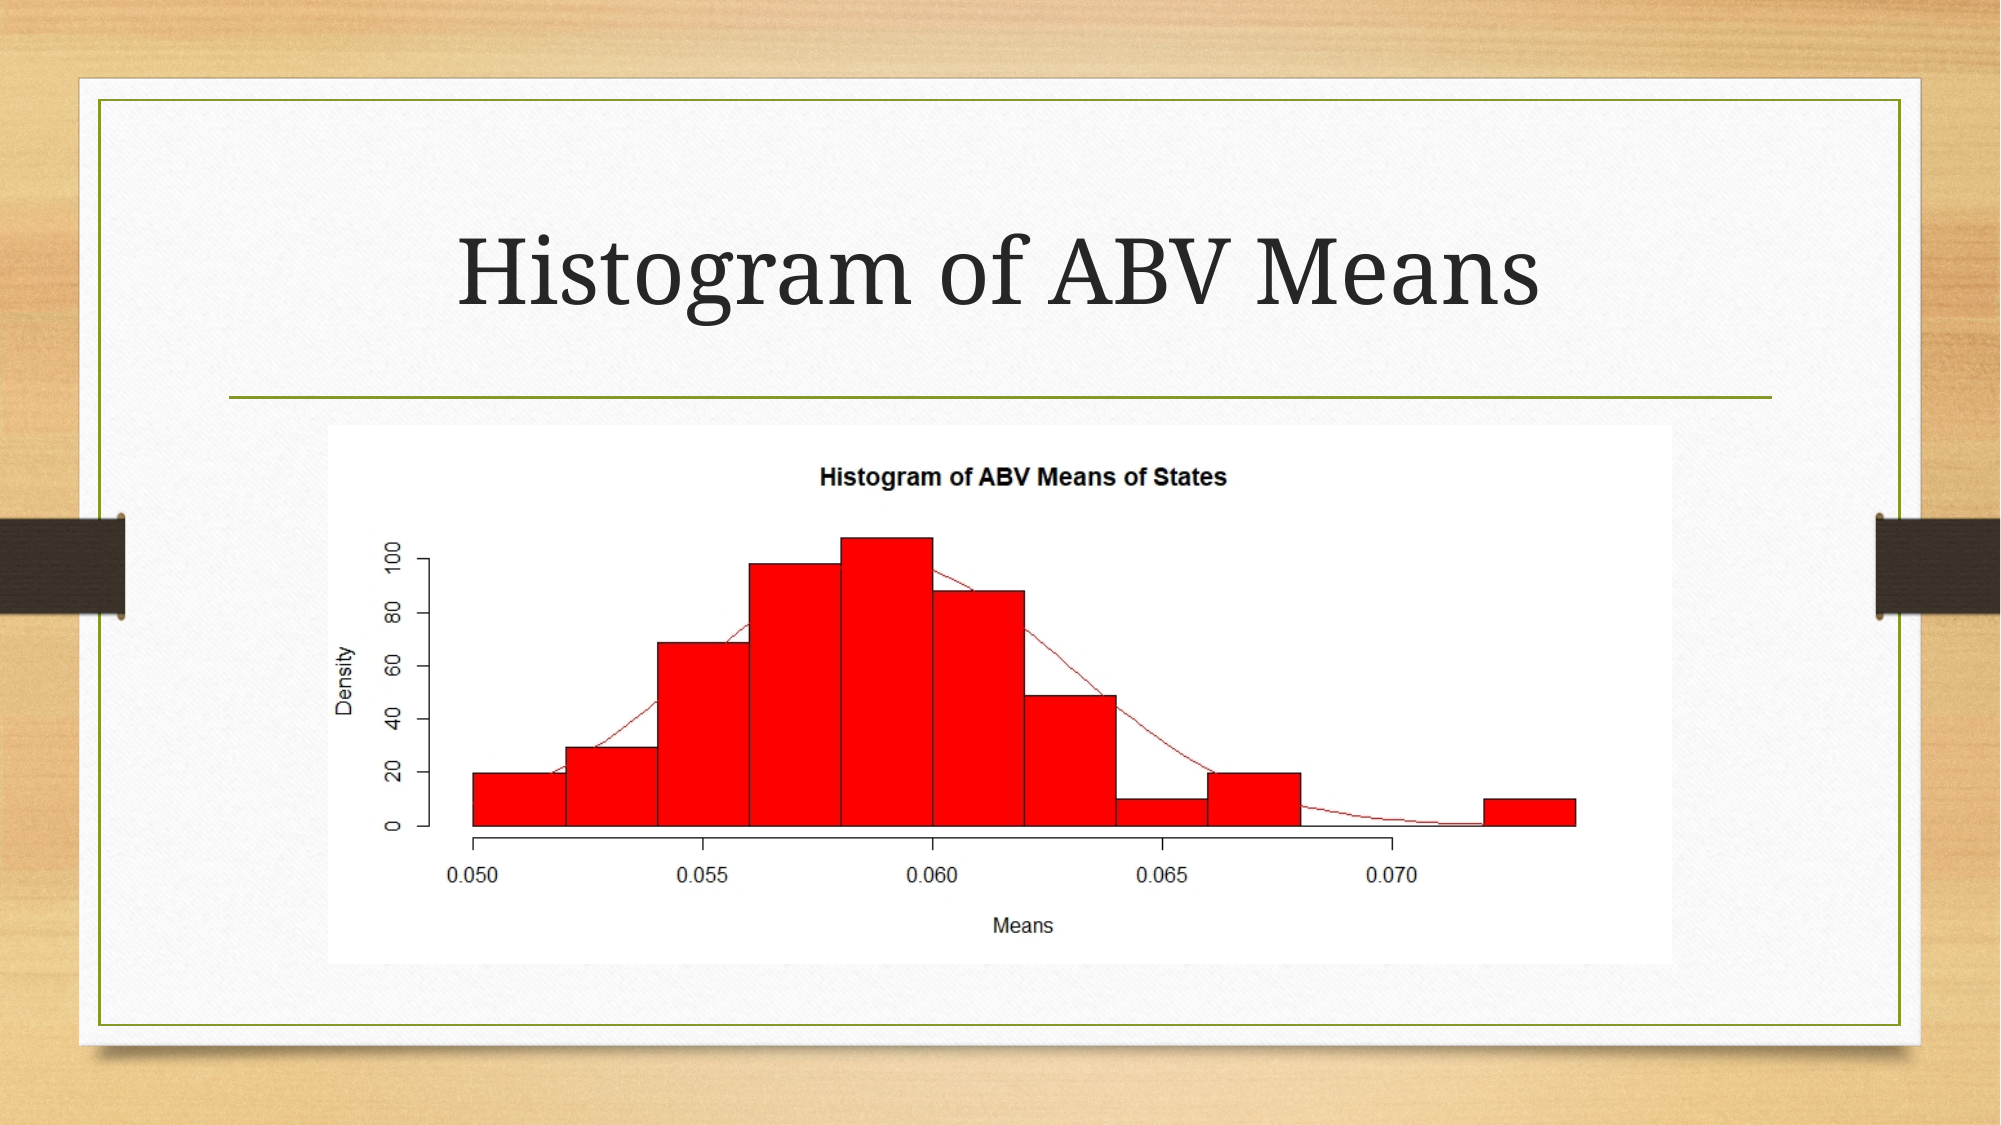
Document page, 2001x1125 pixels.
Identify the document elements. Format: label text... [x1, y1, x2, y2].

picture [0, 0, 2001, 1125]
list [327, 425, 1673, 965]
title Histogram of ABV Means [212, 161, 1788, 375]
